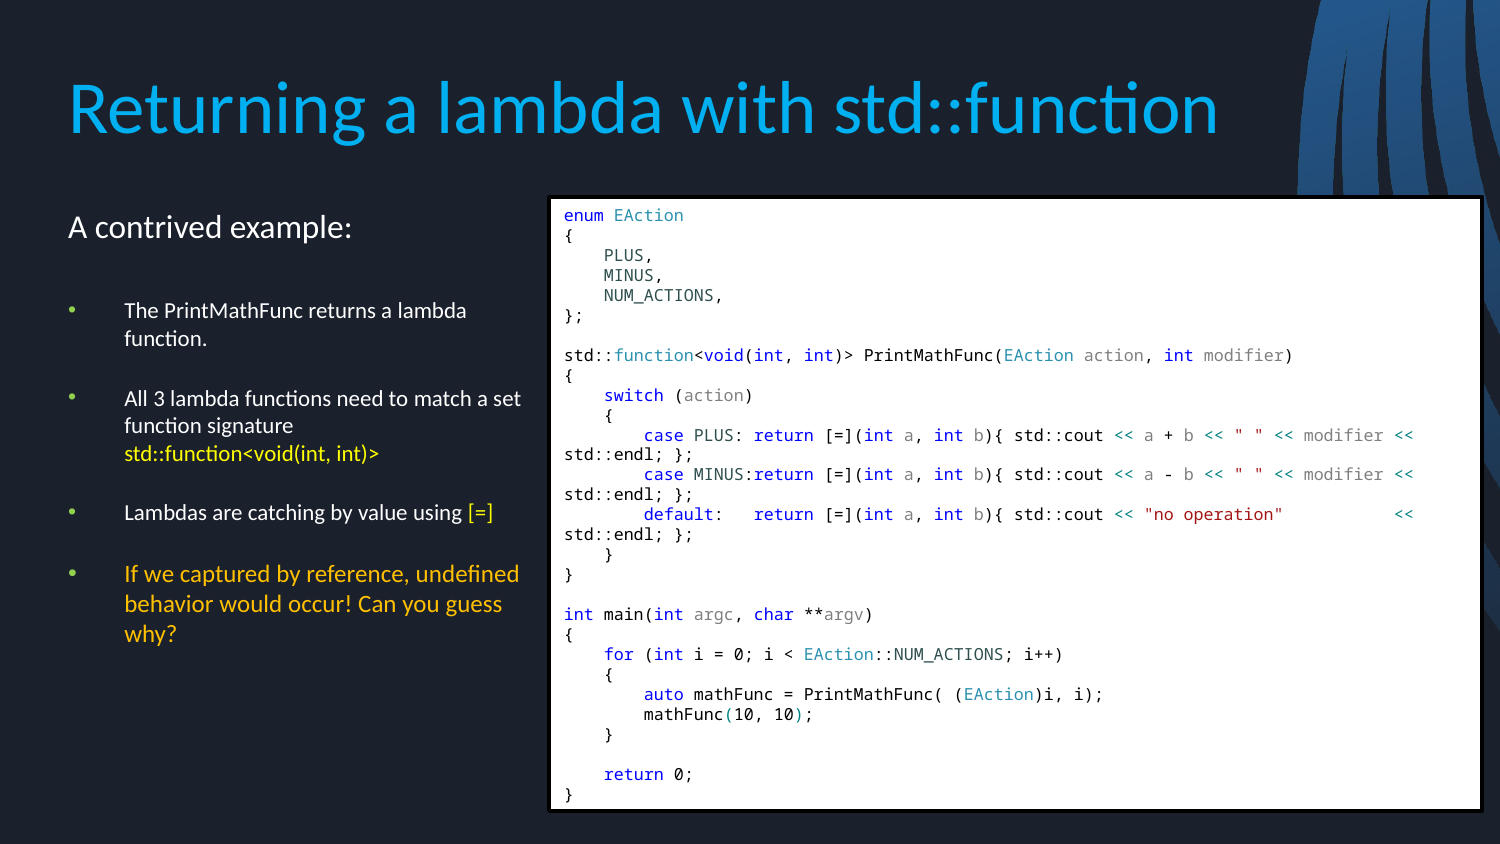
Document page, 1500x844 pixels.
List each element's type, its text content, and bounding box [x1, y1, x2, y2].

list A contrived example: The PrintMathFunc returns a lambda function. All 3 lambda functions need to match a set function signature std::function<void(int, int)> Lambdas are catching by value using [=] If we captured by reference, undefined behavior would occur! Can you guess why? [53, 197, 538, 753]
picture [0, 0, 1500, 844]
title Returning a lambda with std::function [53, 33, 1425, 175]
text_box enum EAction { PLUS, MINUS, NUM_ACTIONS, }; std::function<void(int, int)> PrintMathFunc(EAction action, int modifier) { switch (action) { case PLUS: return [=](int a, int b){ std::cout << a + b << " " << modifier << std::endl; }; case MINUS:return [=](int a, int b){ std::cout << a - b << " " << modifier << std::endl; }; default: return [=](int a, int b){ std::cout << "no operation" << std::endl; }; } } int main(int argc, char **argv) { for (int i = 0; i < EAction::NUM_ACTIONS; i++) { auto mathFunc = PrintMathFunc( (EAction)i, i); mathFunc(10, 10); } return 0; } [547, 195, 1484, 813]
